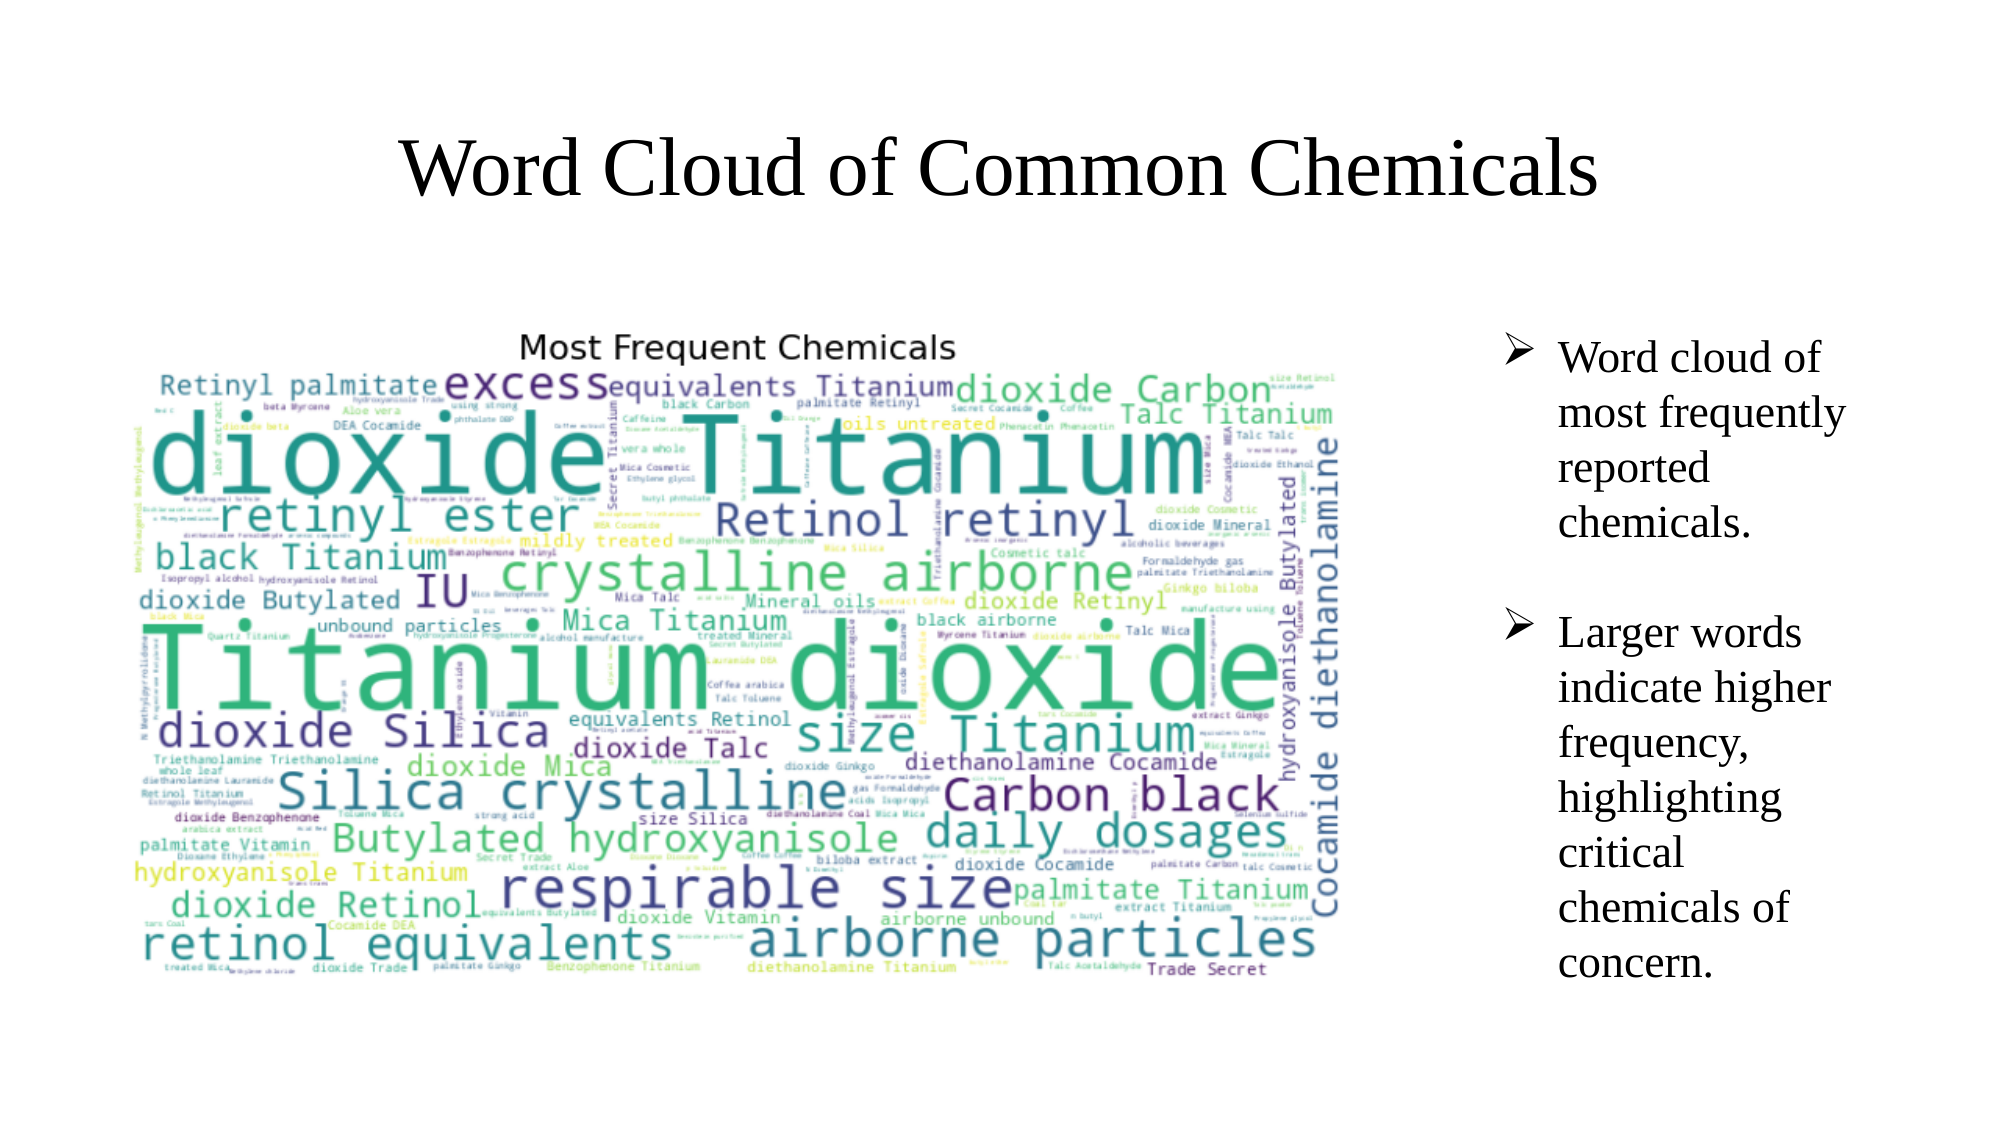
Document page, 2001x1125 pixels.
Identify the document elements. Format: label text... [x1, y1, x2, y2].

text_box Word cloud of most frequently reported chemicals. Larger words indicate higher frequency, highlighting critical chemicals of concern. [1486, 319, 1863, 995]
title Word Cloud of Common Chemicals [137, 59, 1863, 278]
picture [117, 319, 1358, 994]
